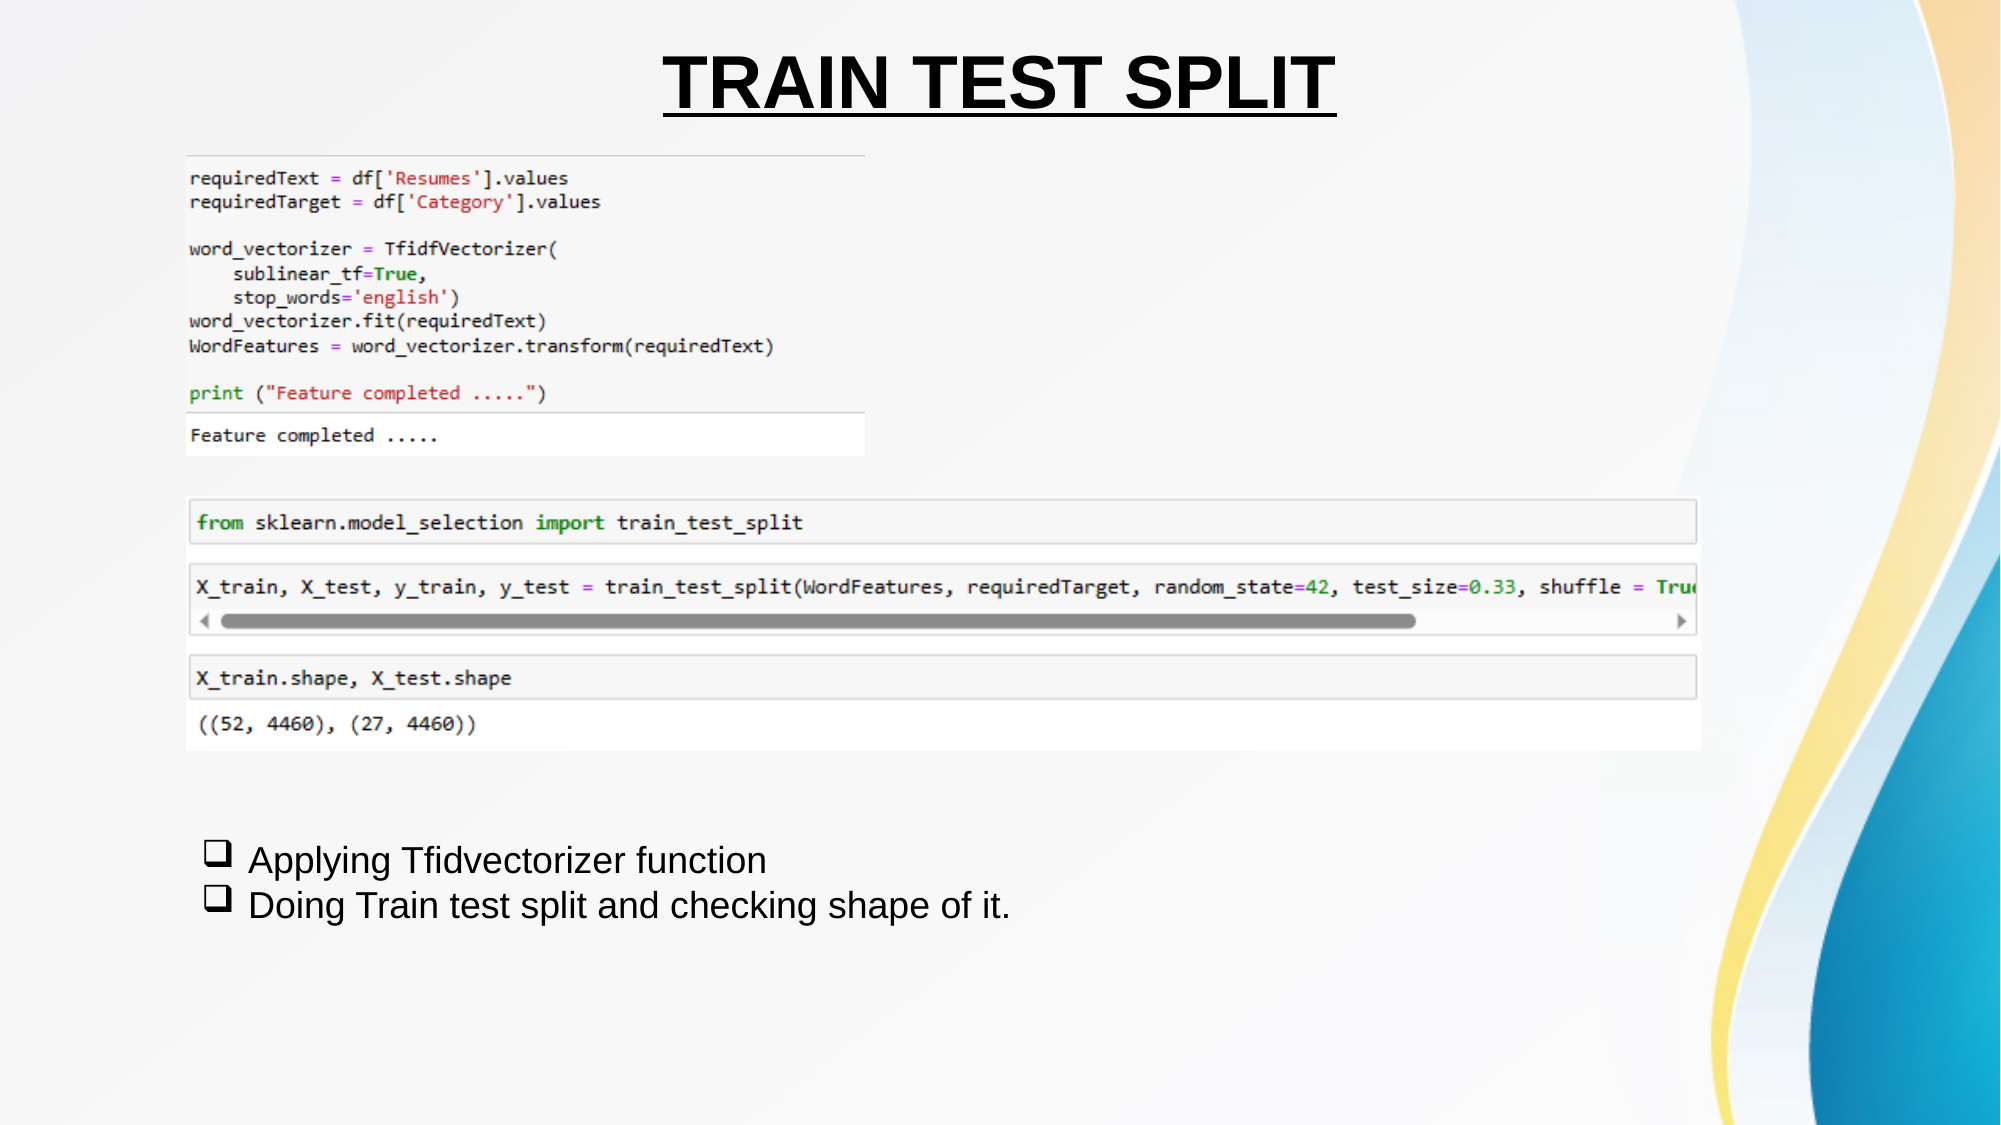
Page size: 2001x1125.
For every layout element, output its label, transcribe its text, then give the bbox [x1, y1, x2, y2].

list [186, 496, 1701, 751]
text_box Applying Tfidvectorizer function Doing Train test split and checking shape of it. [186, 828, 1433, 933]
picture [0, 0, 2001, 1125]
title TRAIN TEST SPLIT [99, 30, 1901, 127]
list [186, 155, 865, 456]
